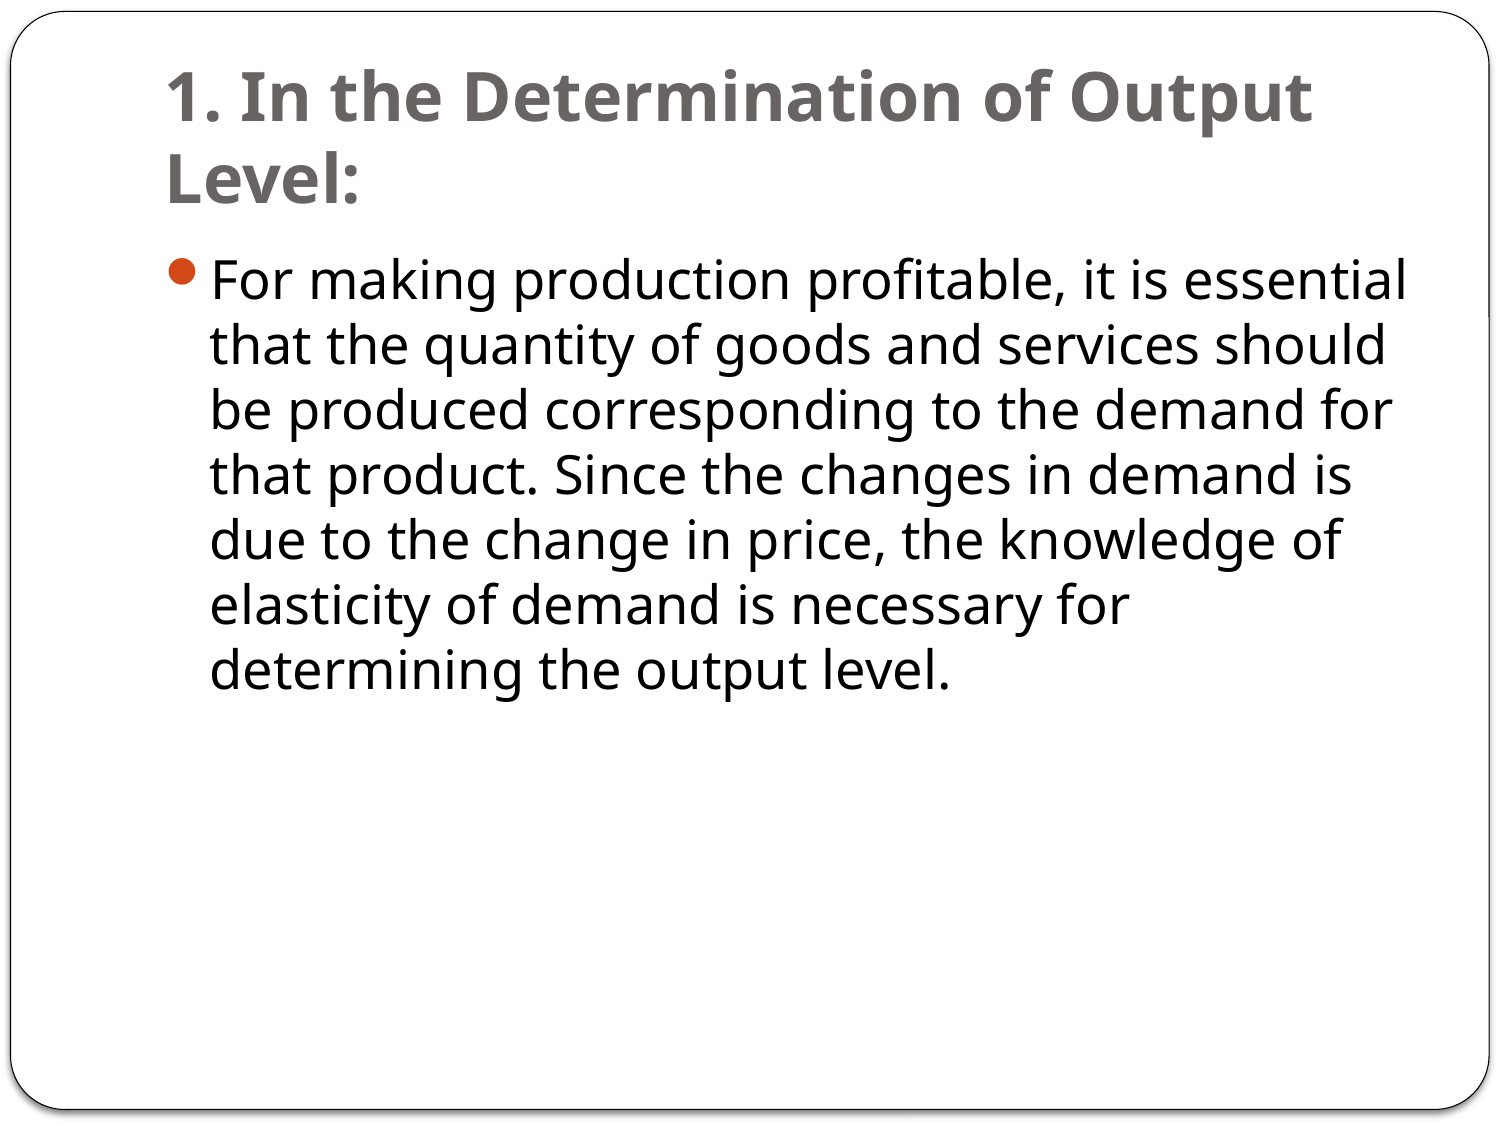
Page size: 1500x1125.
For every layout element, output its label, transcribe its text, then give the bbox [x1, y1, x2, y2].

list For making production profitable, it is essential that the quantity of goods and services should be produced corresponding to the demand for that product. Since the changes in demand is due to the change in price, the knowledge of elasticity of demand is necessary for determining the output level. [150, 237, 1425, 988]
title 1. In the Determination of Output Level: [150, 45, 1425, 233]
